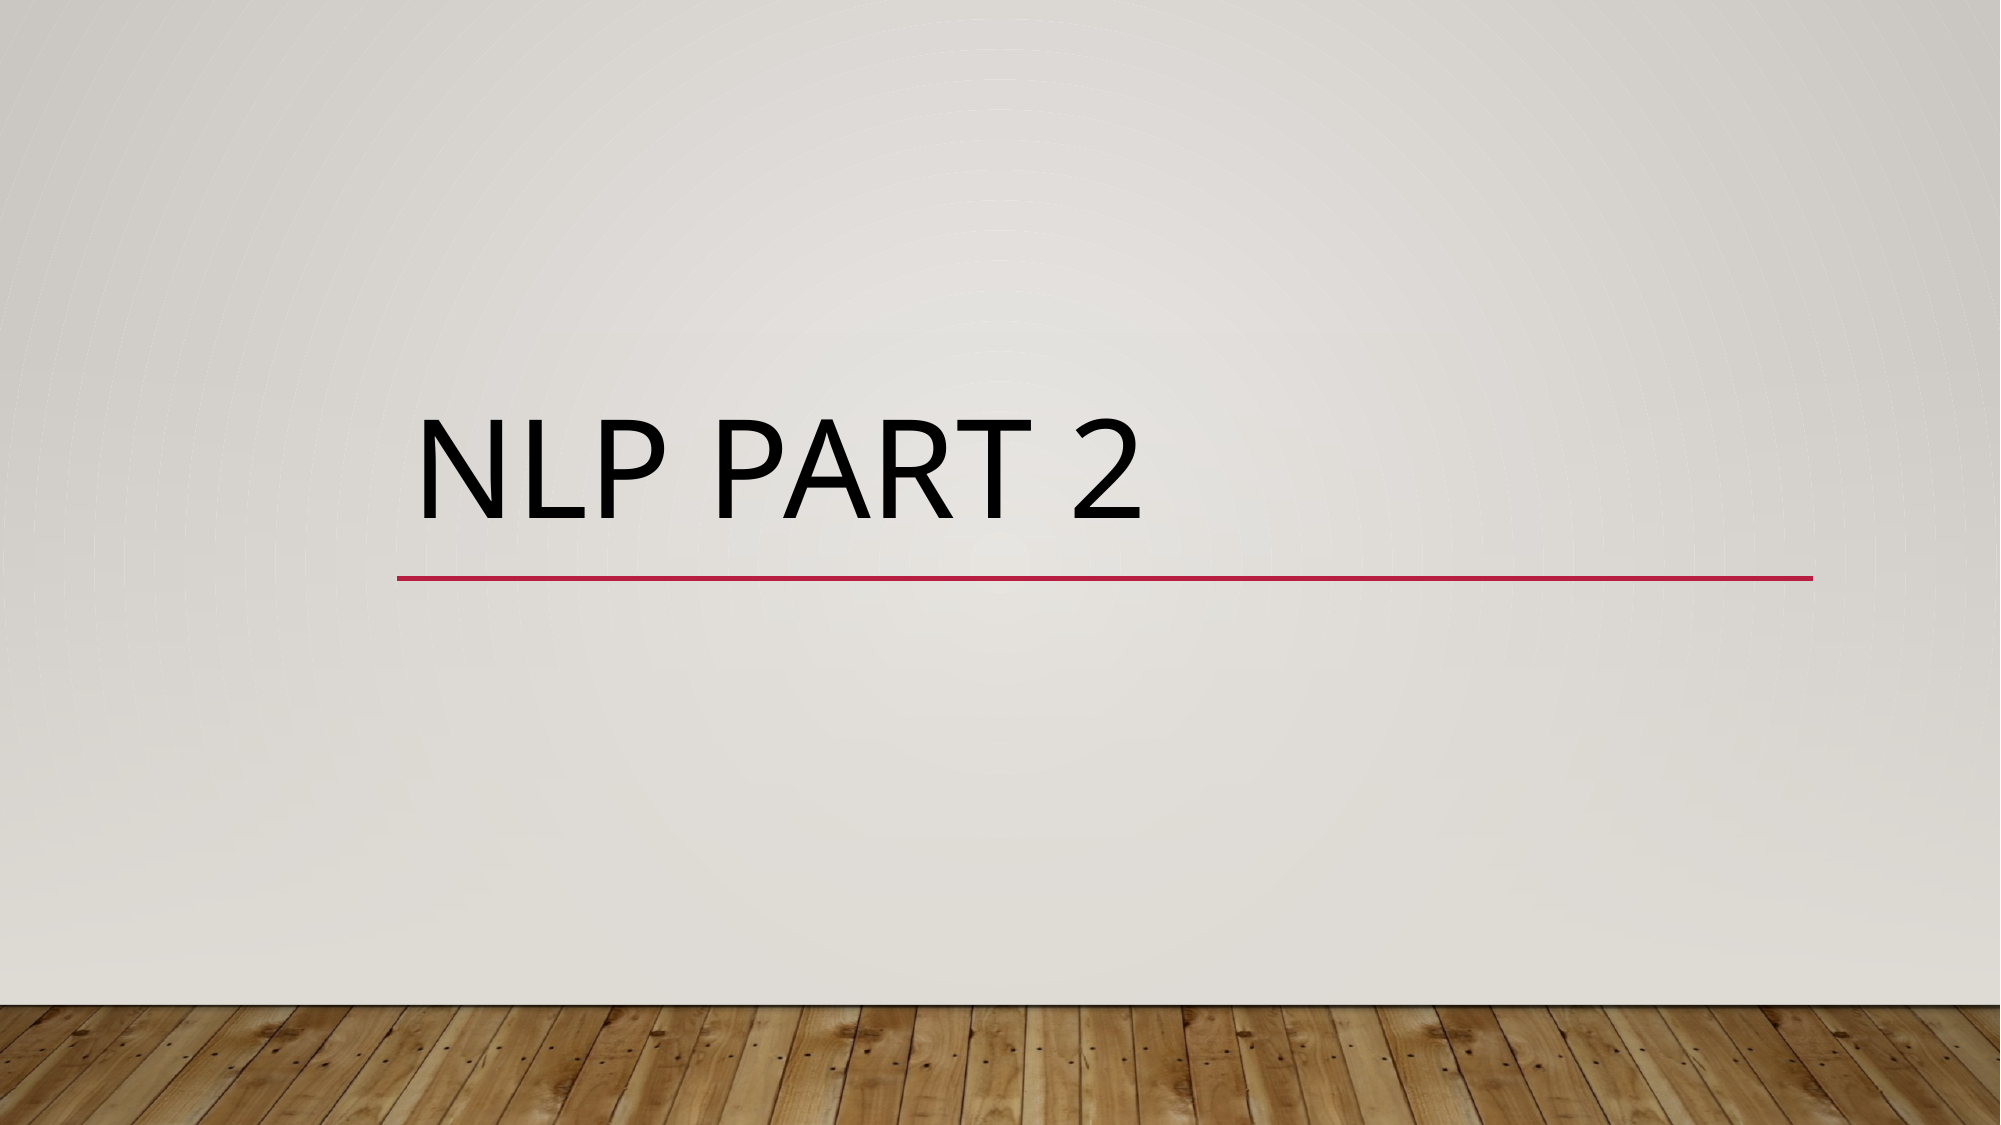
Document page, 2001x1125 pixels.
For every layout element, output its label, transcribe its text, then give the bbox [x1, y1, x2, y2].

title NLP Part 2 [396, 131, 1814, 549]
picture [0, 1005, 2000, 1125]
